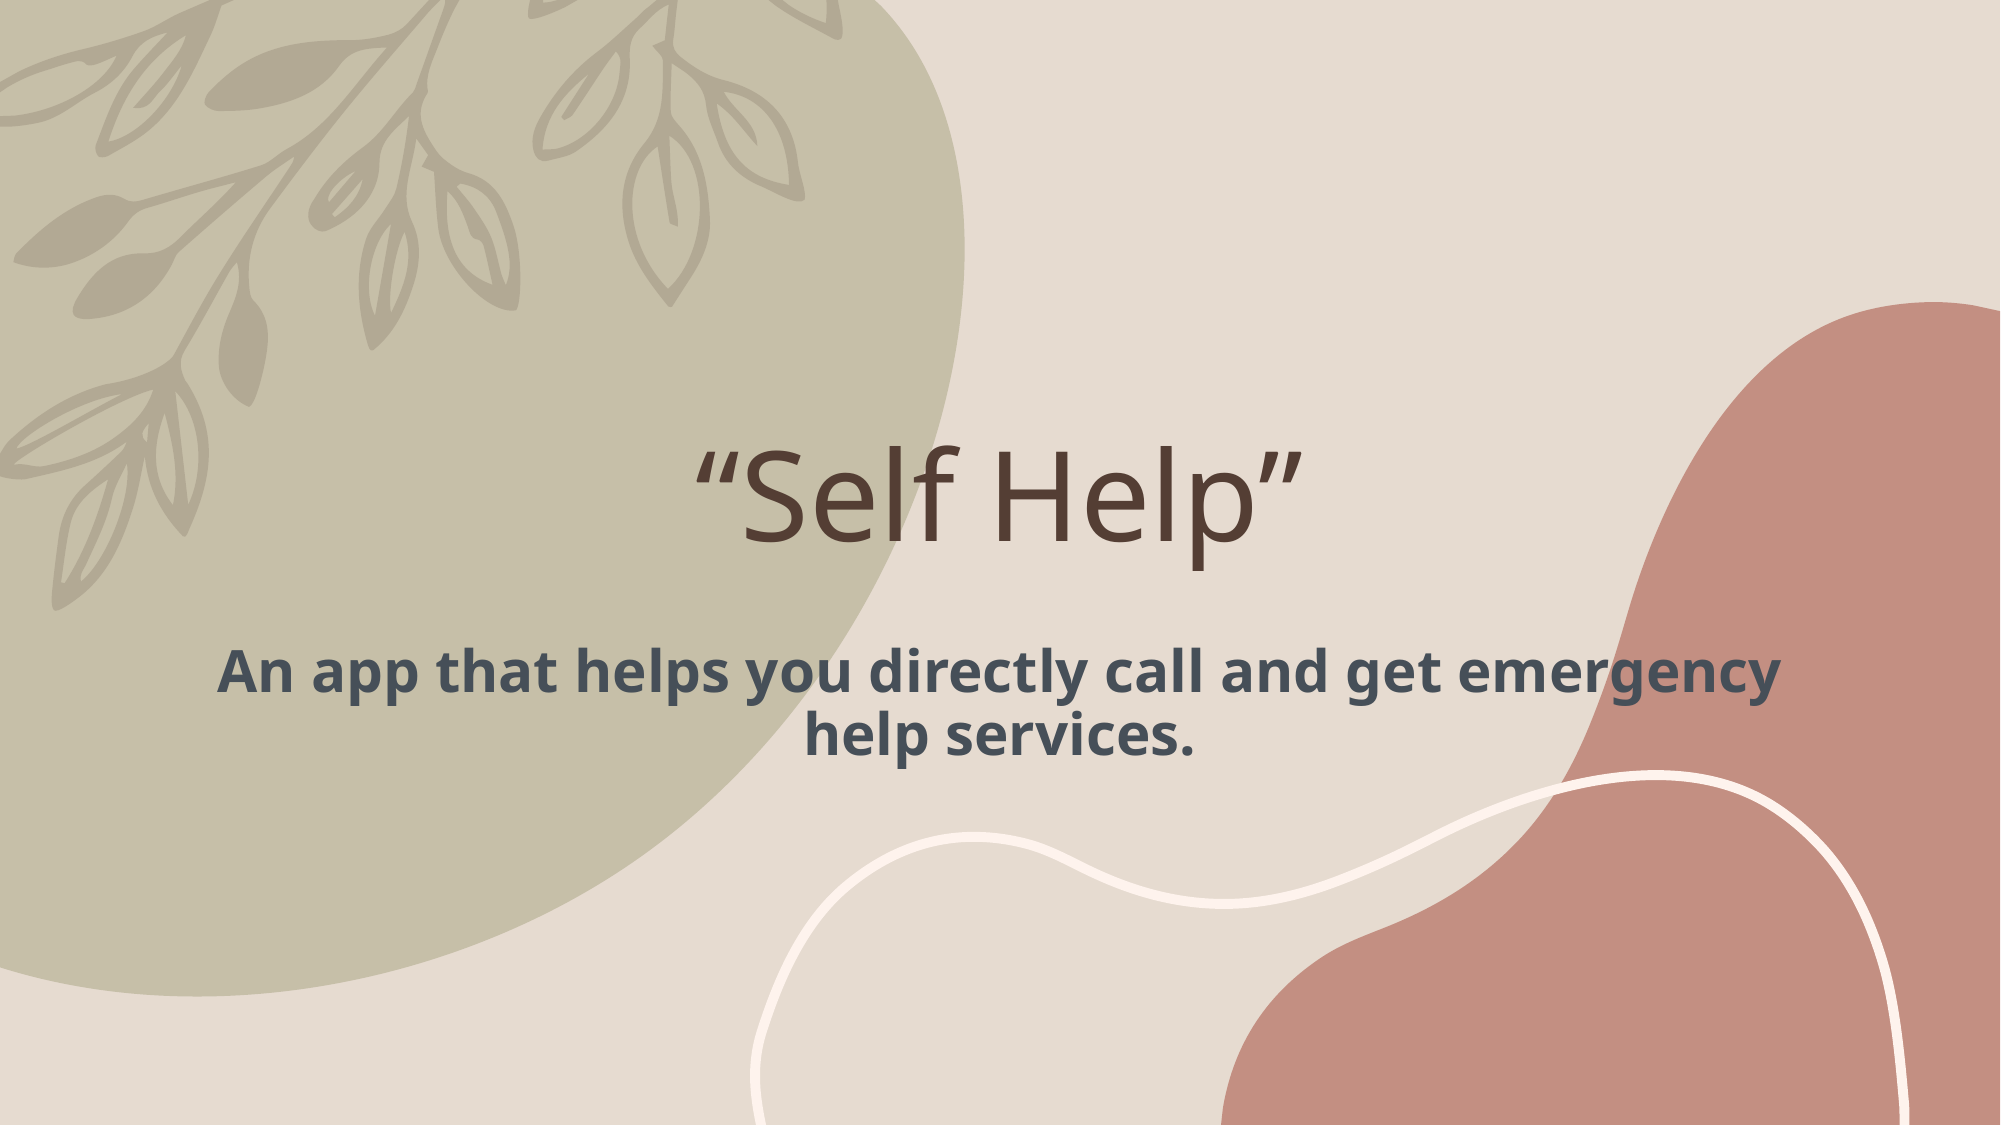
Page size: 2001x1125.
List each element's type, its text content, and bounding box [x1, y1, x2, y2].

title “Self Help” [249, 184, 1750, 576]
subtitle An app that helps you directly call and get emergency help services. [159, 634, 1840, 907]
